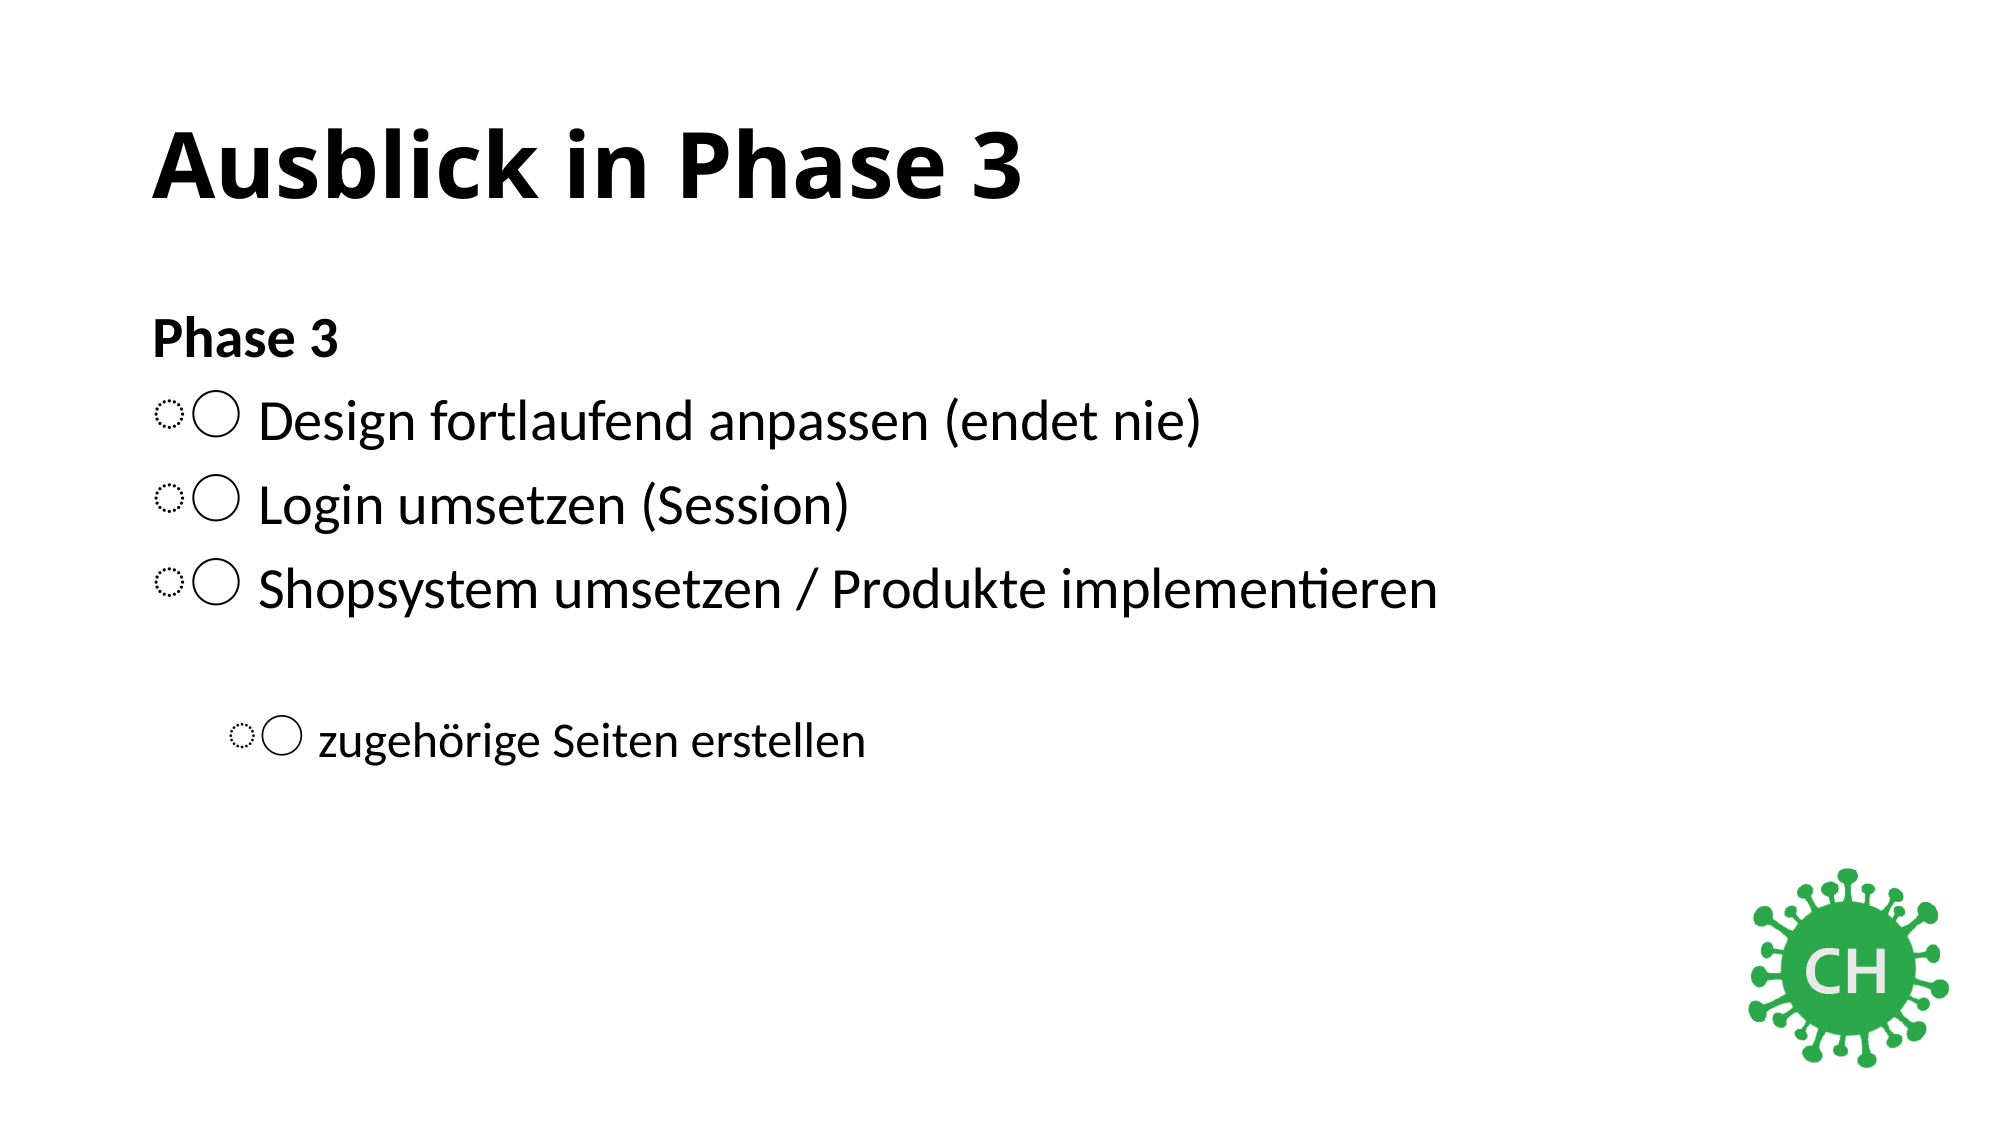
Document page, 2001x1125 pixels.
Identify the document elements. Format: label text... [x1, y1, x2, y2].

title Ausblick in Phase 3 [137, 59, 1863, 278]
list Phase 3 Design fortlaufend anpassen (endet nie) Login umsetzen (Session) Shopsystem umsetzen / Produkte implementieren zugehörige Seiten erstellen [137, 299, 1863, 1014]
picture [1695, 814, 2000, 1120]
